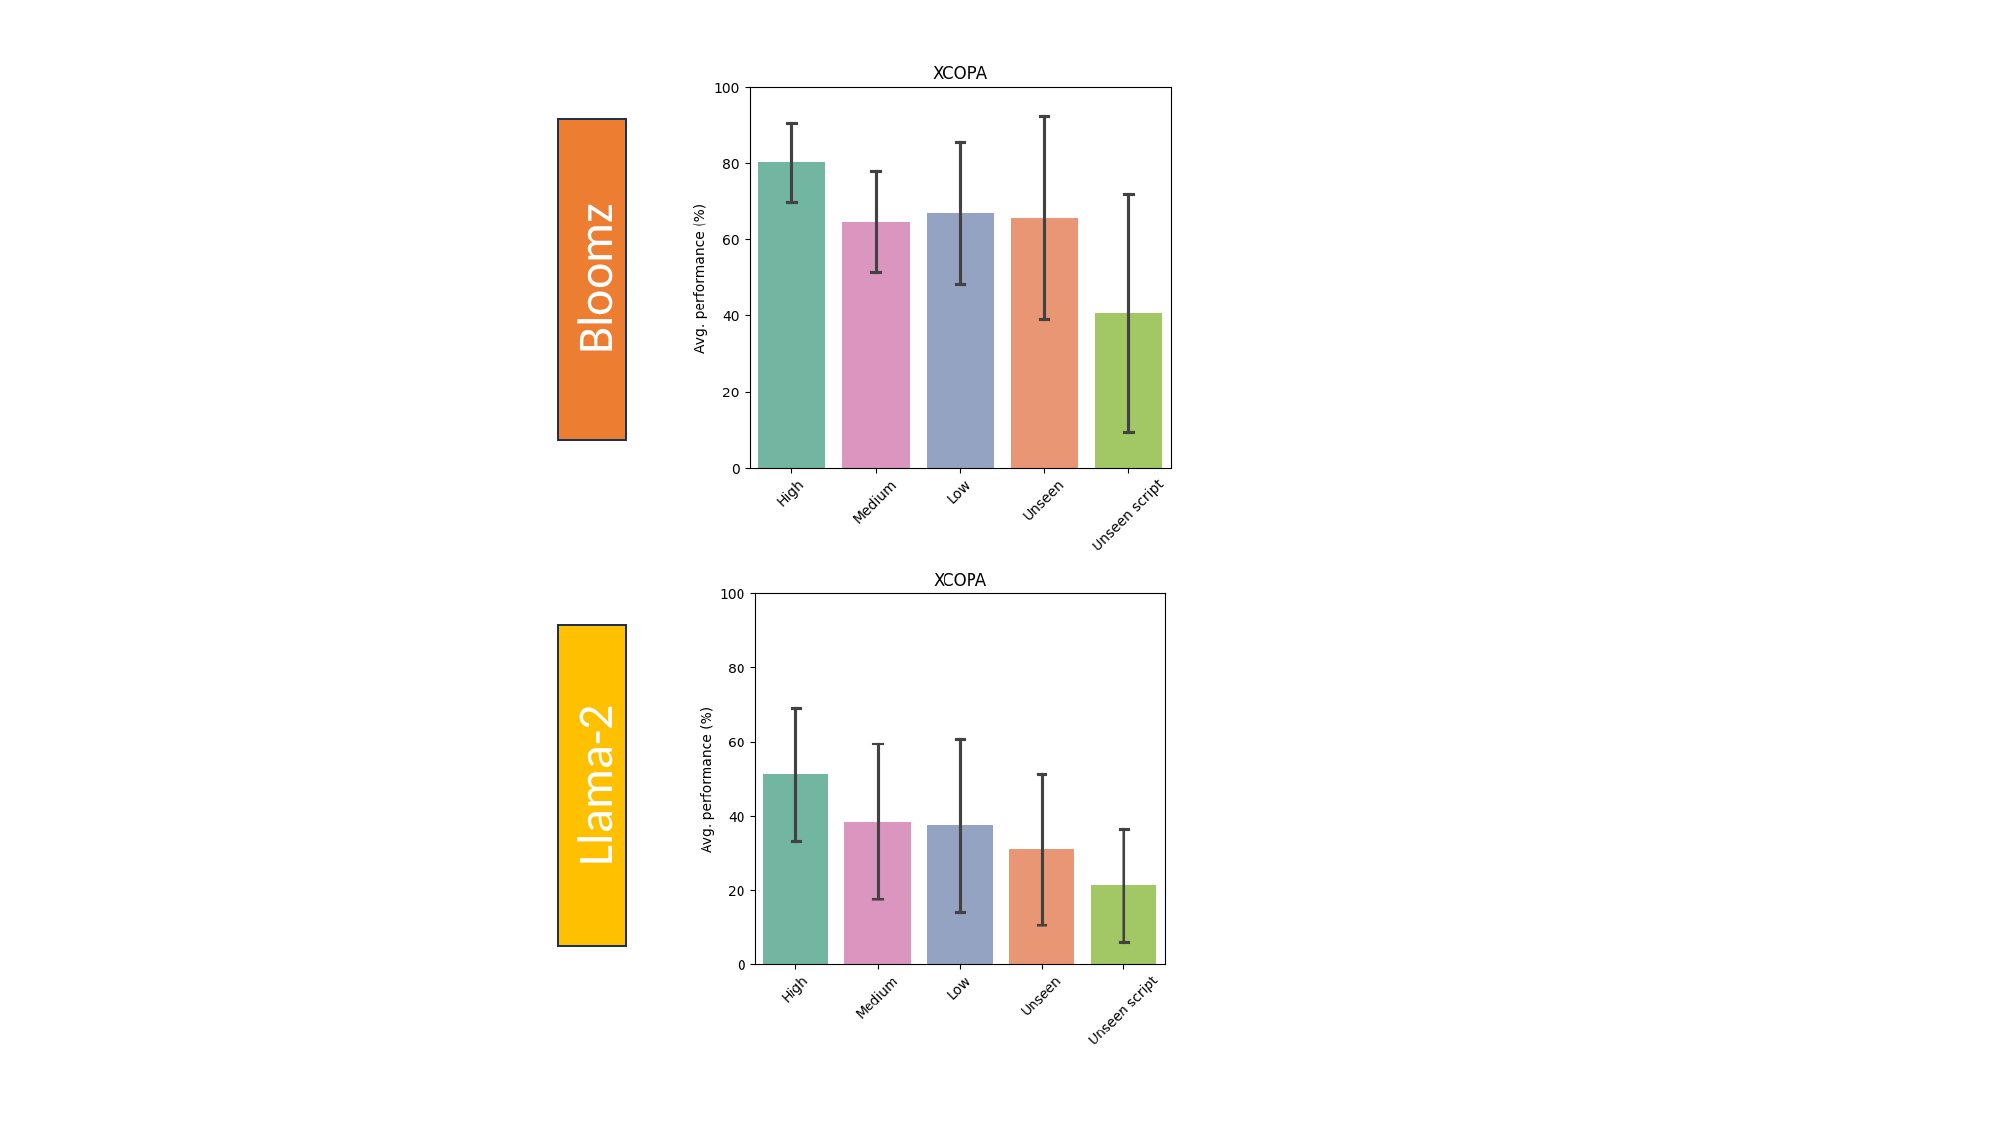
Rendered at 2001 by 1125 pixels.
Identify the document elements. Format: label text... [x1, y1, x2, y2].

text_box Llama-2 [557, 624, 627, 947]
picture [684, 55, 1179, 1057]
text_box Bloomz [557, 118, 627, 441]
